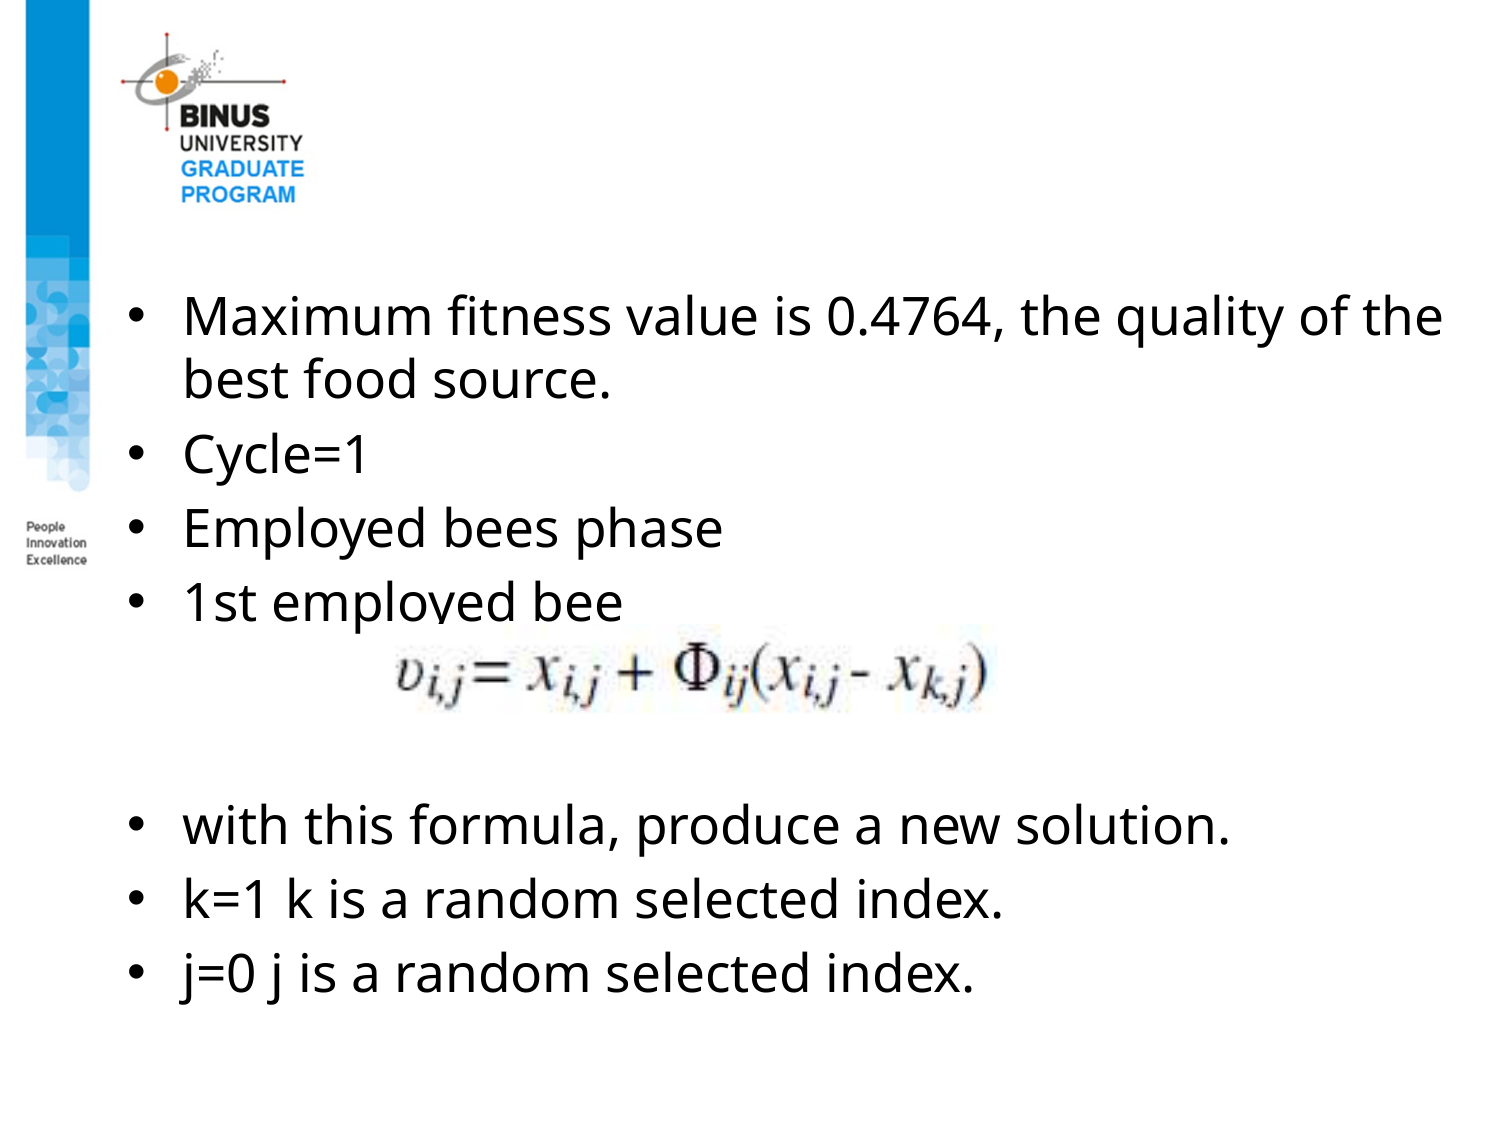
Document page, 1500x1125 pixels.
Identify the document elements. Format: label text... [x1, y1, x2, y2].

picture [374, 624, 998, 719]
picture [0, 0, 972, 729]
list Maximum fitness value is 0.4764, the quality of the best food source. Cycle=1 Employed bees phase 1st employed bee with this formula, produce a new solution. k=1 k is a random selected index. j=0 j is a random selected index. [112, 275, 1463, 1013]
